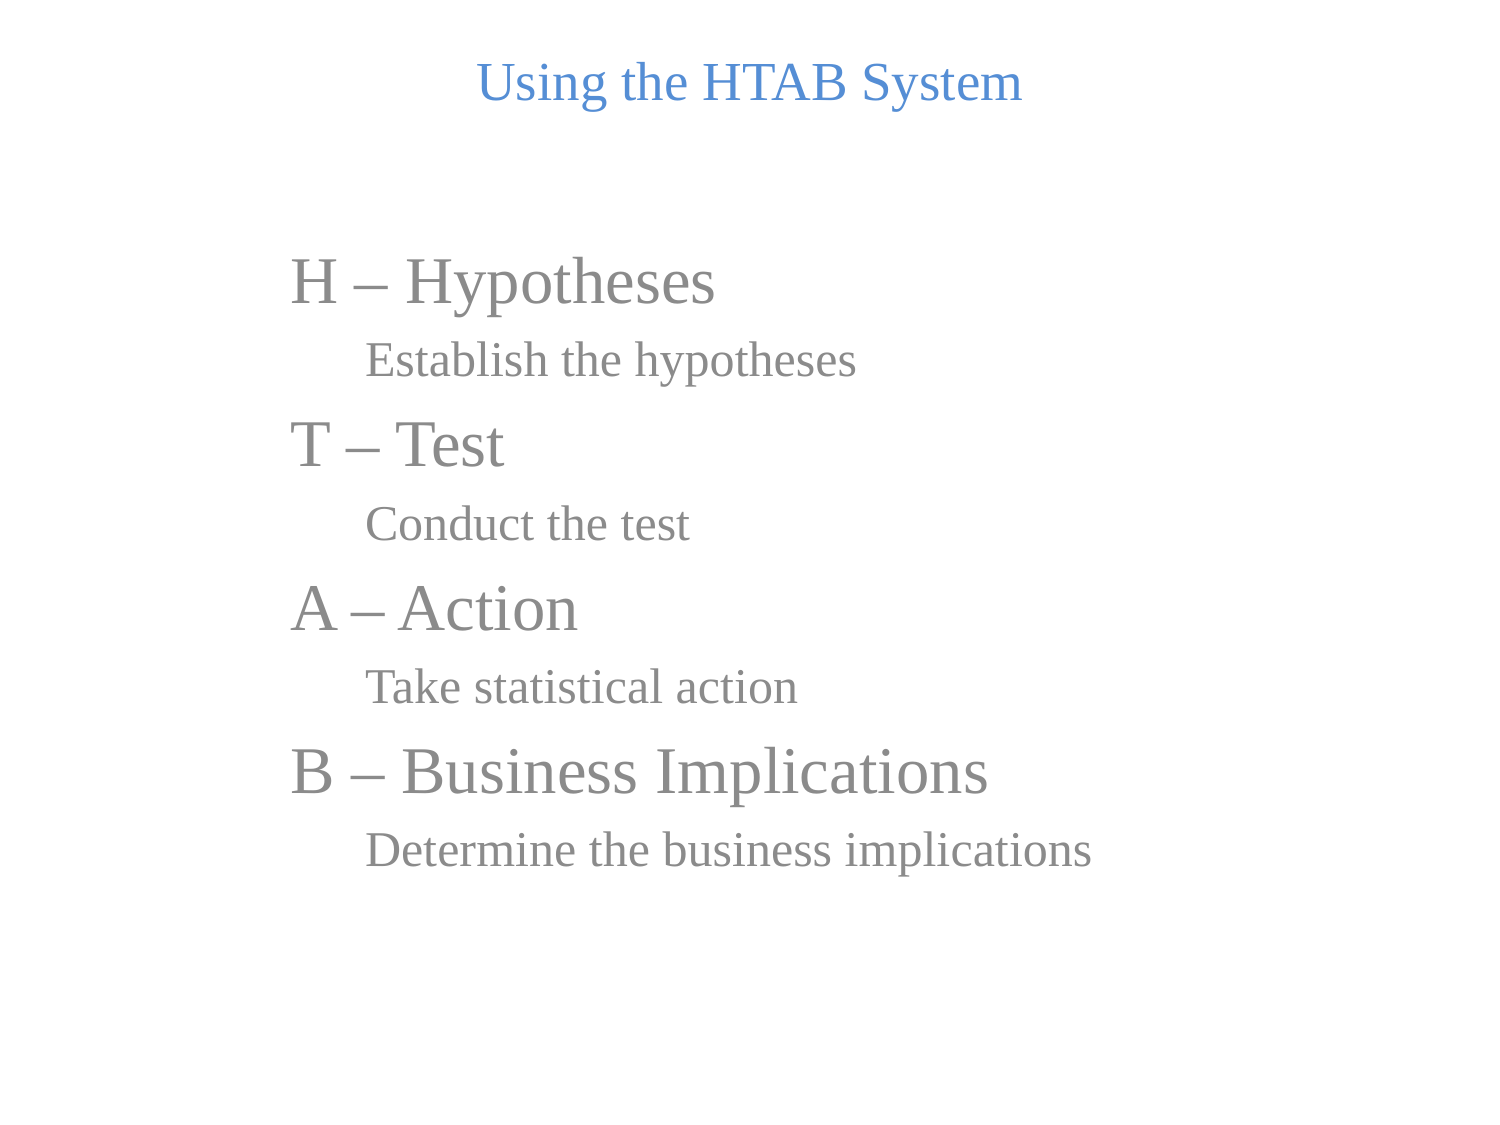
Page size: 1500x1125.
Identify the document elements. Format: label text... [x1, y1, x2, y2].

text_box Using the HTAB System [31, 37, 1469, 120]
text_box H – Hypotheses Establish the hypotheses T – Test Conduct the test A – Action Take statistical action B – Business Implications Determine the business implications [275, 229, 1225, 593]
